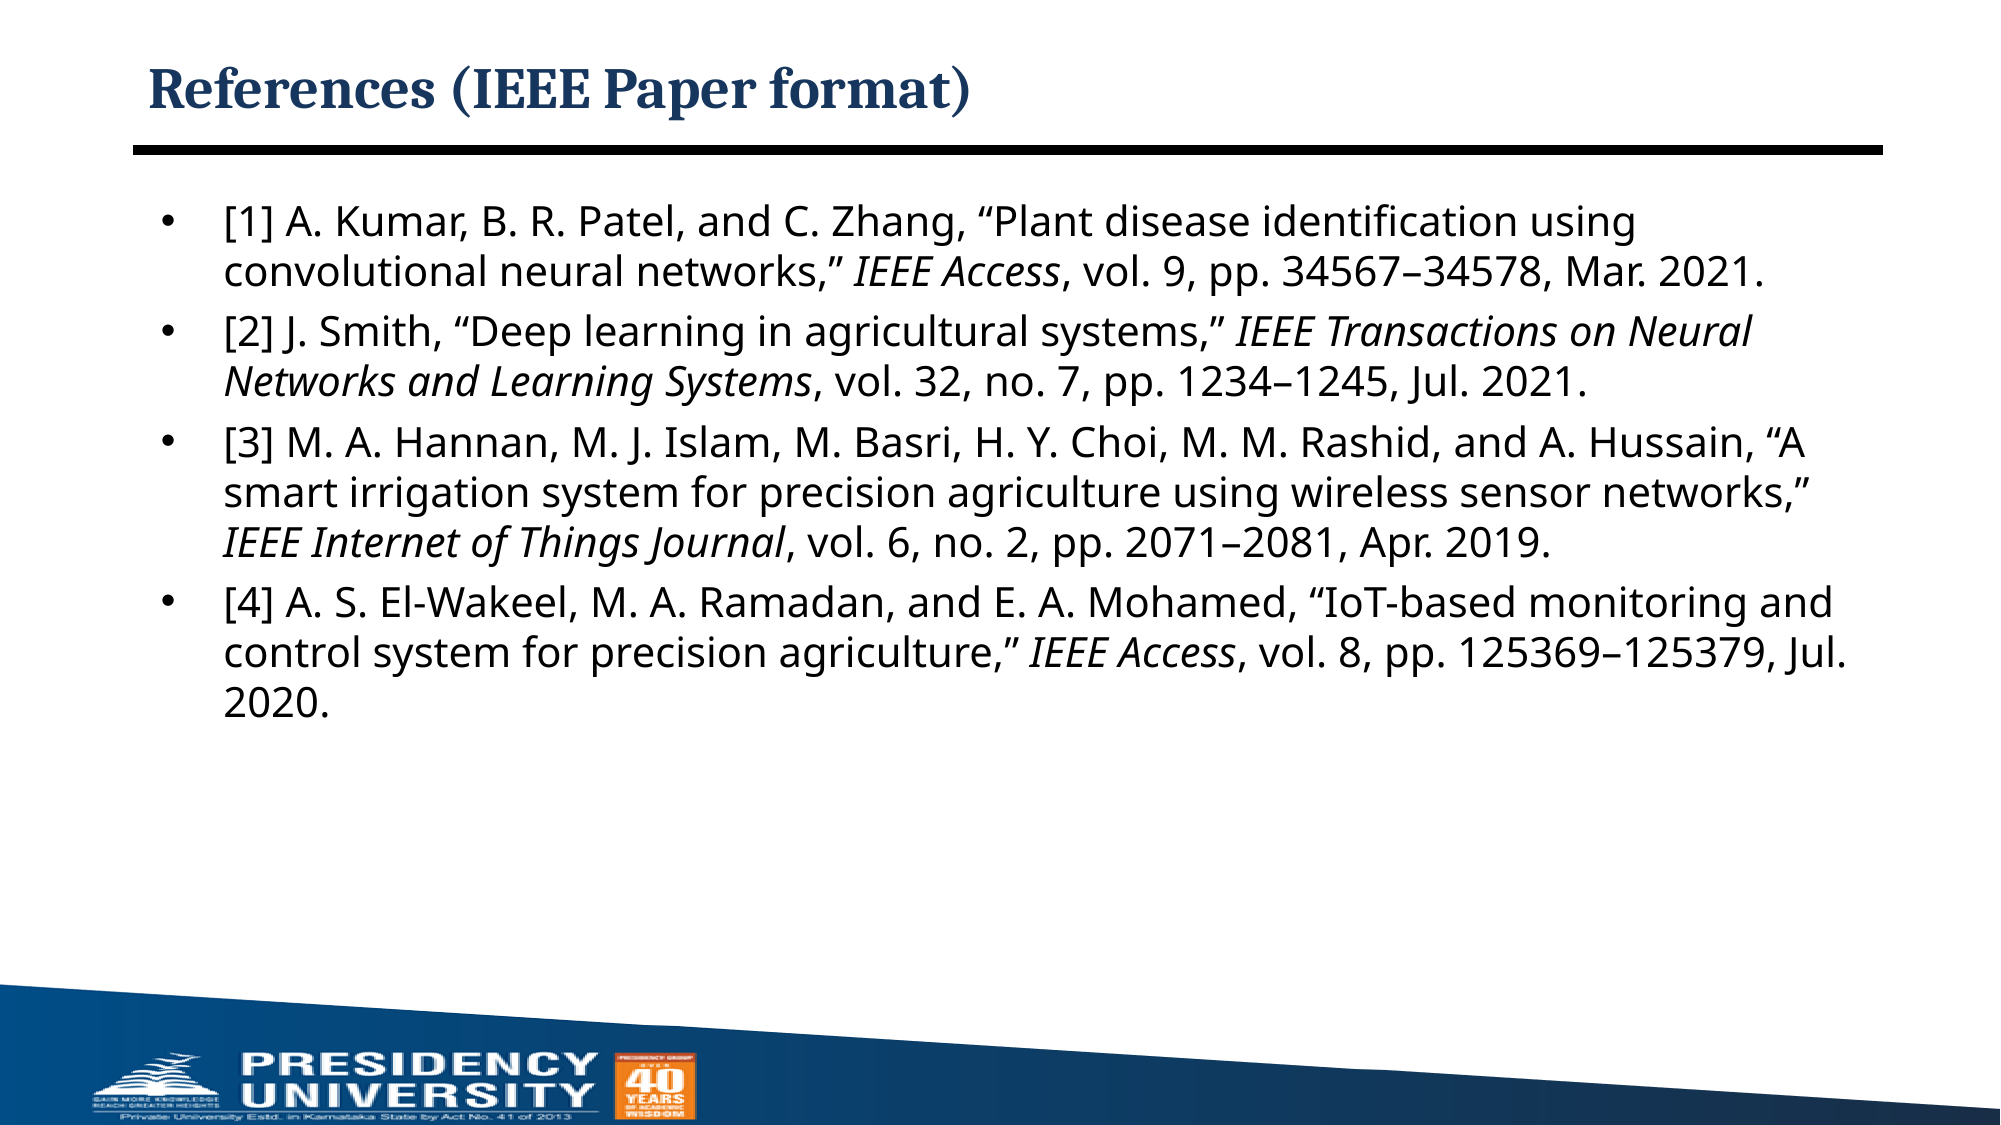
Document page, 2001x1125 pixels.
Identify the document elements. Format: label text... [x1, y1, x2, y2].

title References (IEEE Paper format) [133, 45, 1884, 125]
list [1] A. Kumar, B. R. Patel, and C. Zhang, “Plant disease identification using convolutional neural networks,” IEEE Access, vol. 9, pp. 34567–34578, Mar. 2021. [2] J. Smith, “Deep learning in agricultural systems,” IEEE Transactions on Neural Networks and Learning Systems, vol. 32, no. 7, pp. 1234–1245, Jul. 2021. [3] M. A. Hannan, M. J. Islam, M. Basri, H. Y. Choi, M. M. Rashid, and A. Hussain, “A smart irrigation system for precision agriculture using wireless sensor networks,” IEEE Internet of Things Journal, vol. 6, no. 2, pp. 2071–2081, Apr. 2019. [4] A. S. El-Wakeel, M. A. Ramadan, and E. A. Mohamed, “IoT-based monitoring and control system for precision agriculture,” IEEE Access, vol. 8, pp. 125369–125379, Jul. 2020. [133, 187, 1884, 1000]
picture [0, 982, 2000, 1125]
